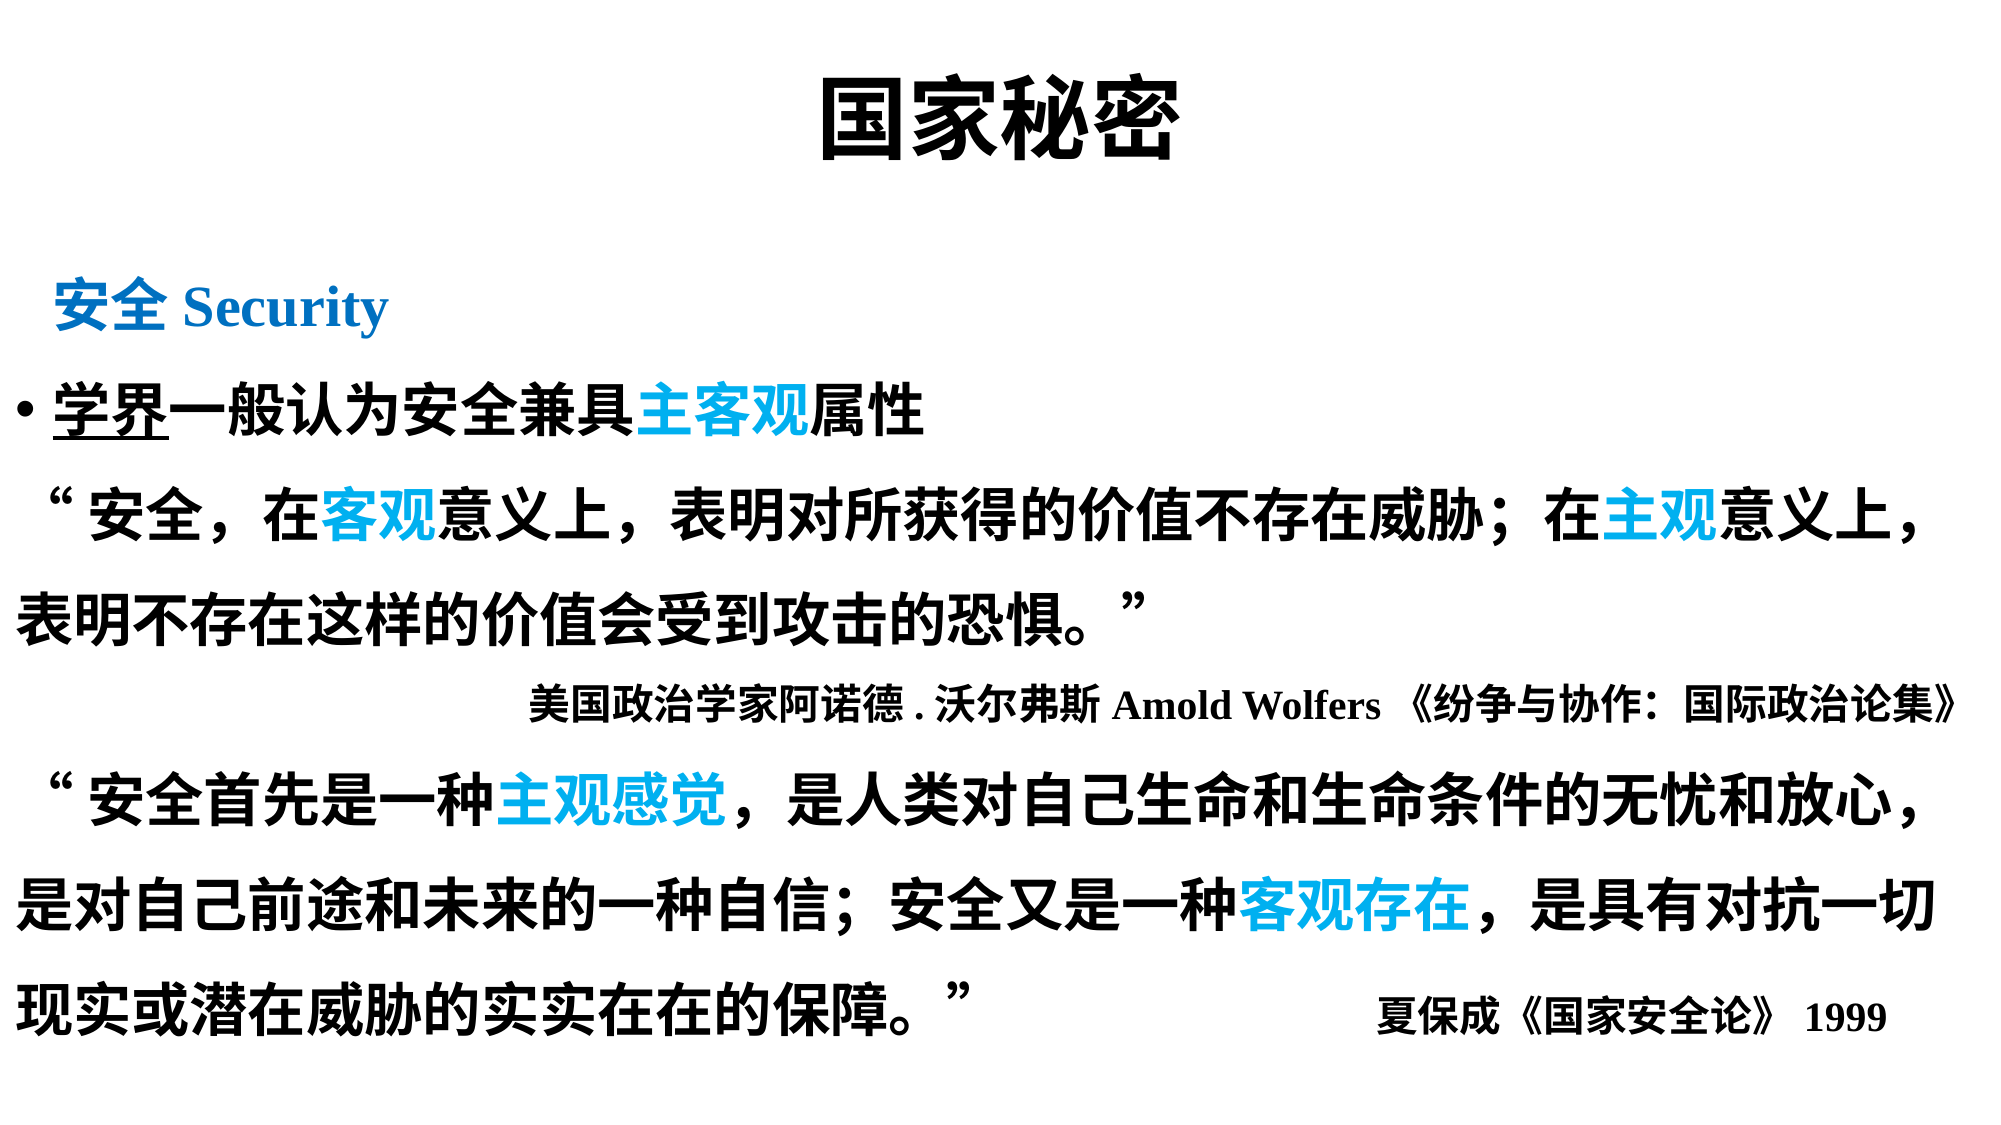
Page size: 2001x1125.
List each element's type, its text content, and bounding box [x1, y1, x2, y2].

title 国家秘密 [137, 14, 1863, 232]
list 安全Security 学界一般认为安全兼具主客观属性 “安全，在客观意义上，表明对所获得的价值不存在威胁；在主观意义上，表明不存在这样的价值会受到攻击的恐惧。” 美国政治学家阿诺德.沃尔弗斯Amold Wolfers《纷争与协作：国际政治论集》 “安全首先是一种主观感觉，是人类对自己生命和生命条件的无忧和放心，是对自己前途和未来的一种自信；安全又是一种客观存在，是具有对抗一切现实或潜在威胁的实实在在的保障。” 夏保成《国家安全论》1999 [0, 225, 2000, 1113]
